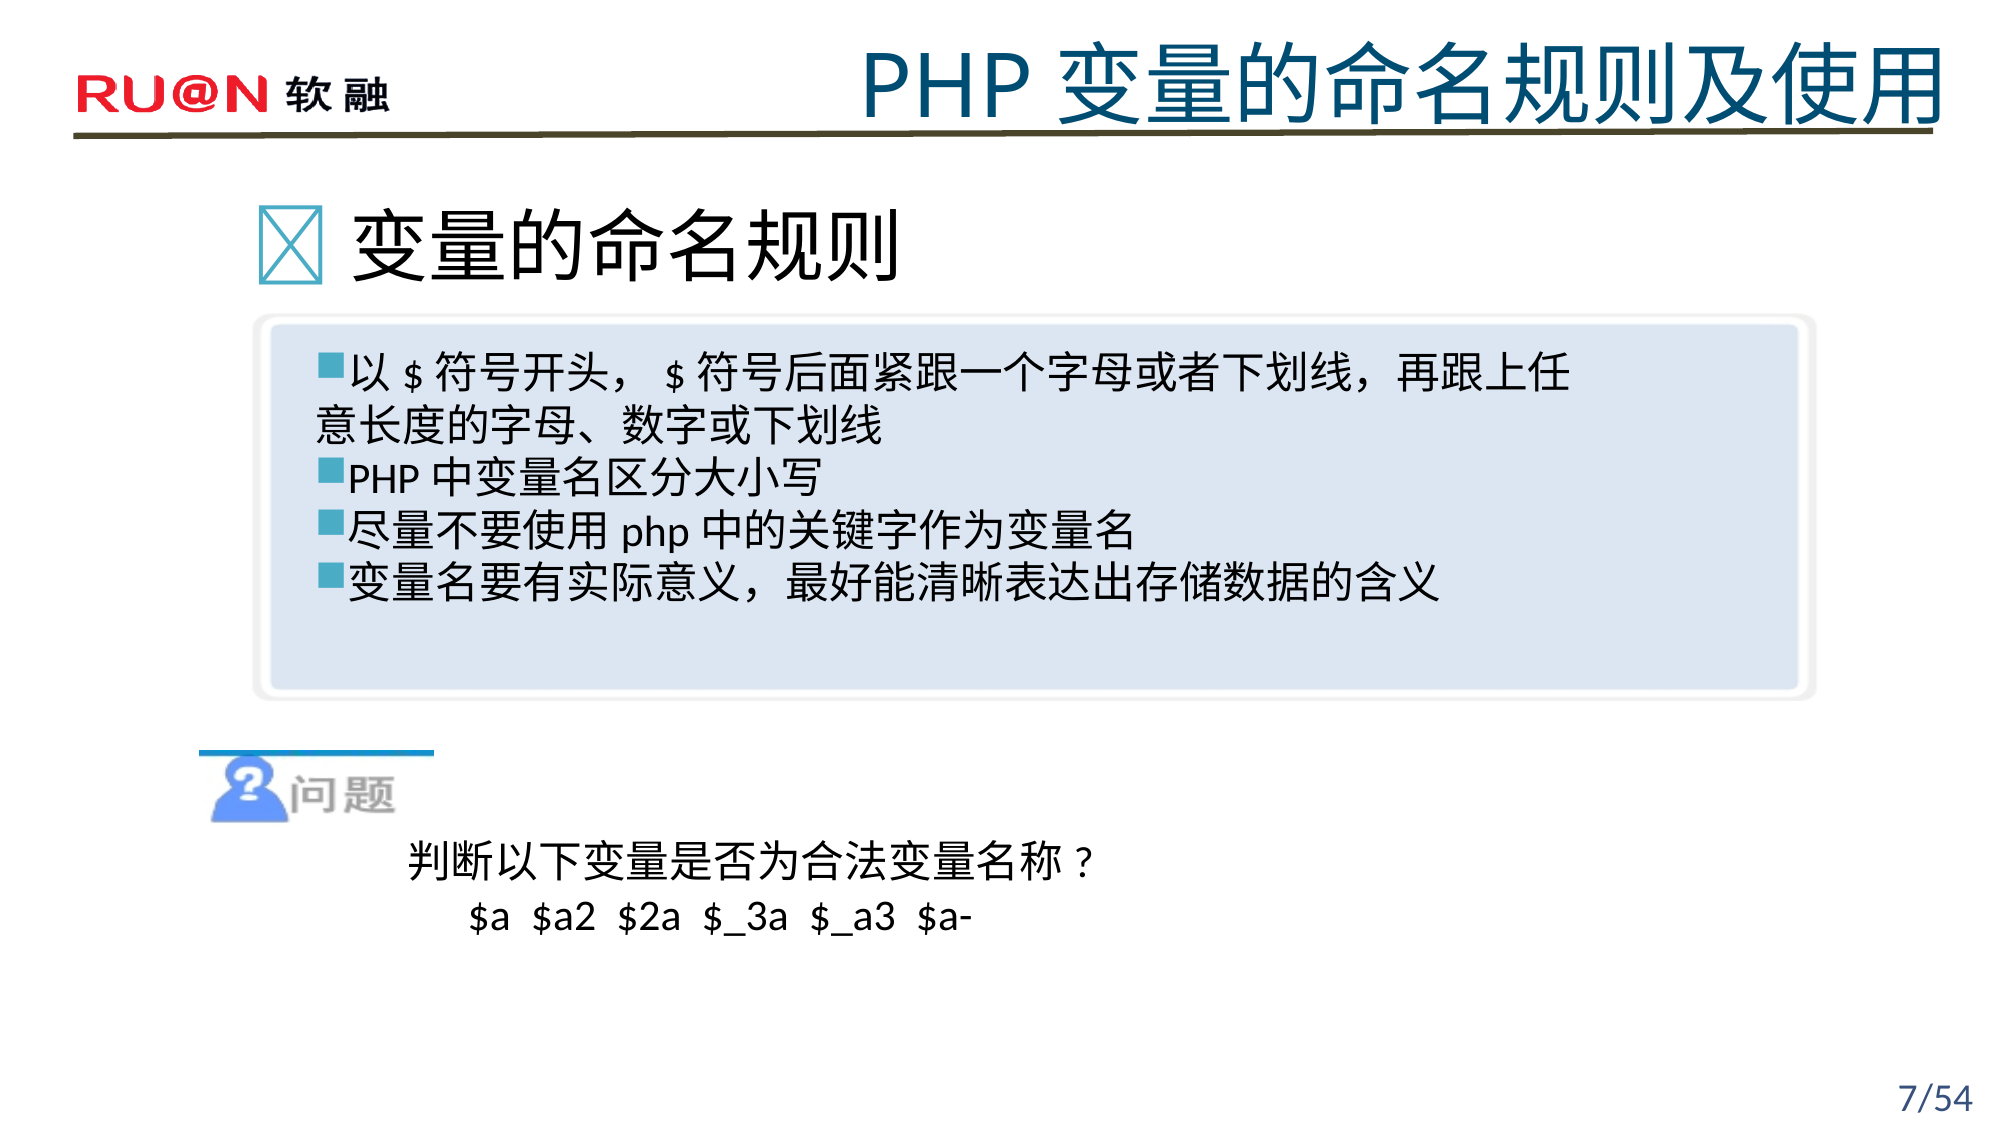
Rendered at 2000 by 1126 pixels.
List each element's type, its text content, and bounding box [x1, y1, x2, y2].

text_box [249, 312, 1819, 796]
text_box 变量的命名规则 [233, 187, 1624, 301]
text_box PHP变量的命名规则及使用 [733, 45, 1950, 144]
text_box 判断以下变量是否为合法变量名称? $a $a2 $2a $_3a $_a3 $a- [299, 825, 1500, 1001]
slide_number 7/54 [1524, 1065, 1991, 1126]
picture [199, 749, 434, 826]
picture [77, 74, 392, 113]
